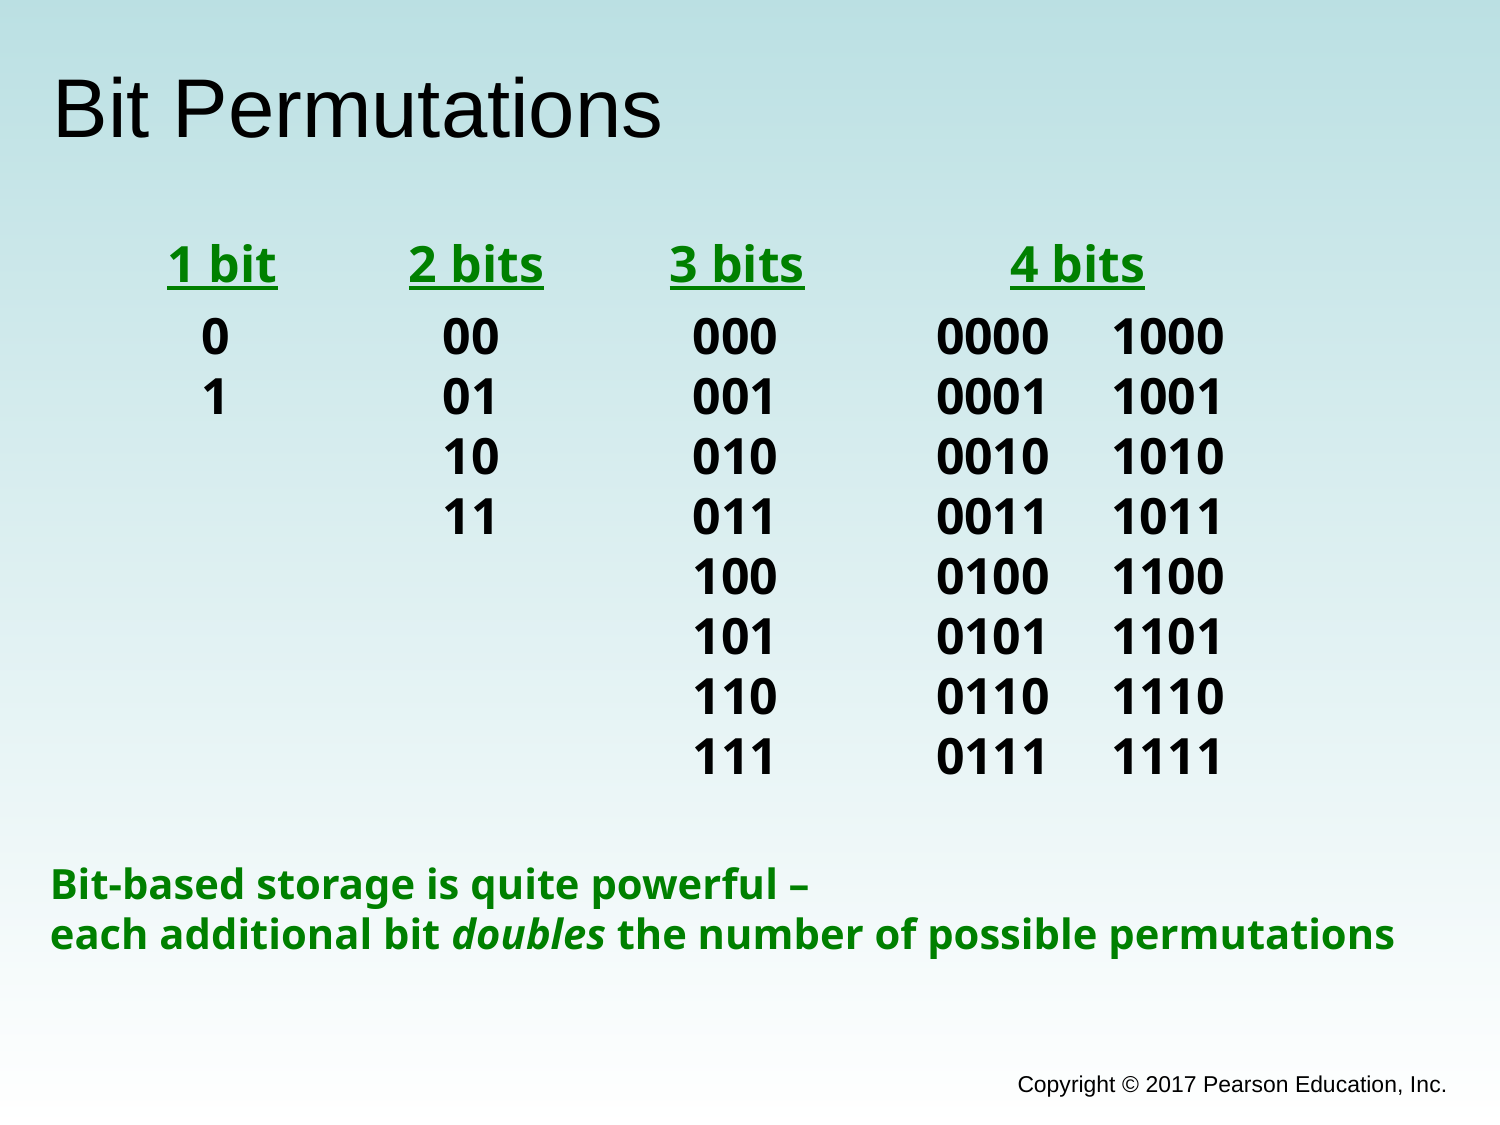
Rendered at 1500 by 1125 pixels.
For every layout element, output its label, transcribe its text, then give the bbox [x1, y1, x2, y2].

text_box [391, 224, 562, 553]
text_box Bit-based storage is quite powerful – each additional bit doubles the number of possible permutations [35, 850, 1411, 965]
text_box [651, 224, 823, 793]
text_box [911, 224, 1251, 793]
title Bit Permutations [37, 45, 1463, 163]
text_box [150, 224, 296, 433]
footer Copyright © 2017 Pearson Education, Inc. [549, 1062, 1463, 1114]
